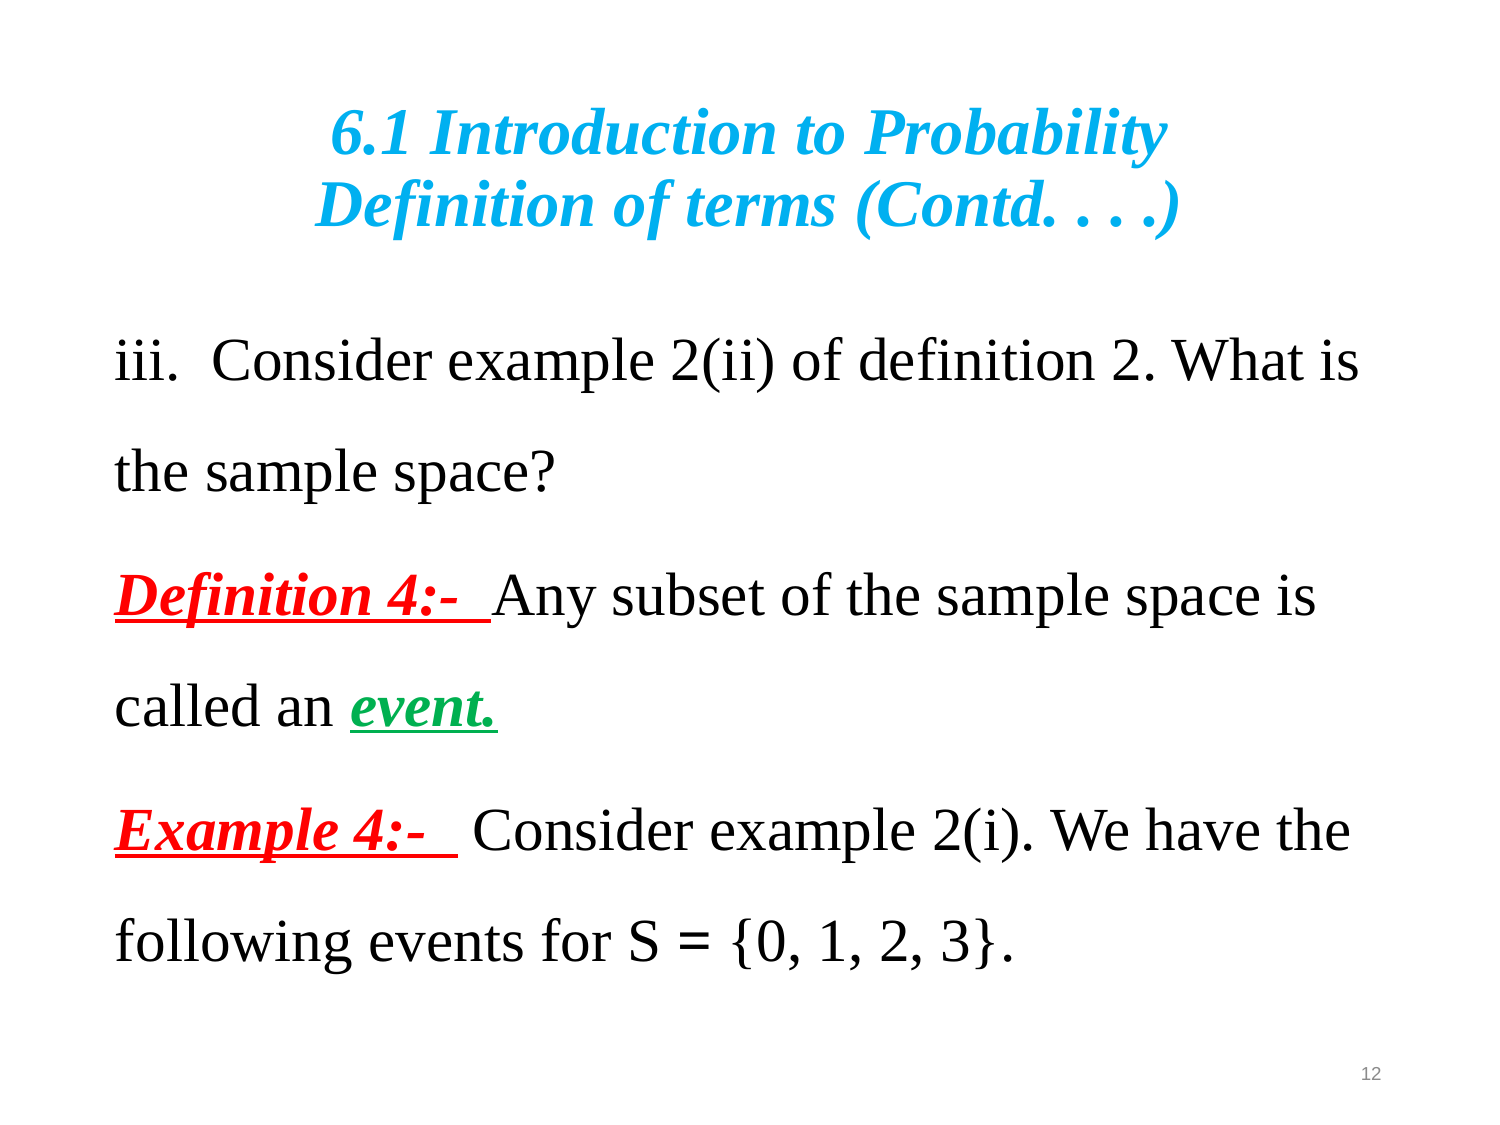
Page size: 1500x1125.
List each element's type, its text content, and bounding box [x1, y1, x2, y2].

title 6.1 Introduction to Probability Definition of terms (Contd. . . .) [103, 59, 1397, 275]
slide_number 12 [1059, 1042, 1397, 1103]
list iii. Consider example 2(ii) of definition 2. What is the sample space? Definition 4:- Any subset of the sample space is called an event. Example 4:- Consider example 2(i). We have the following events for S = {0, 1, 2, 3}. [99, 275, 1450, 992]
